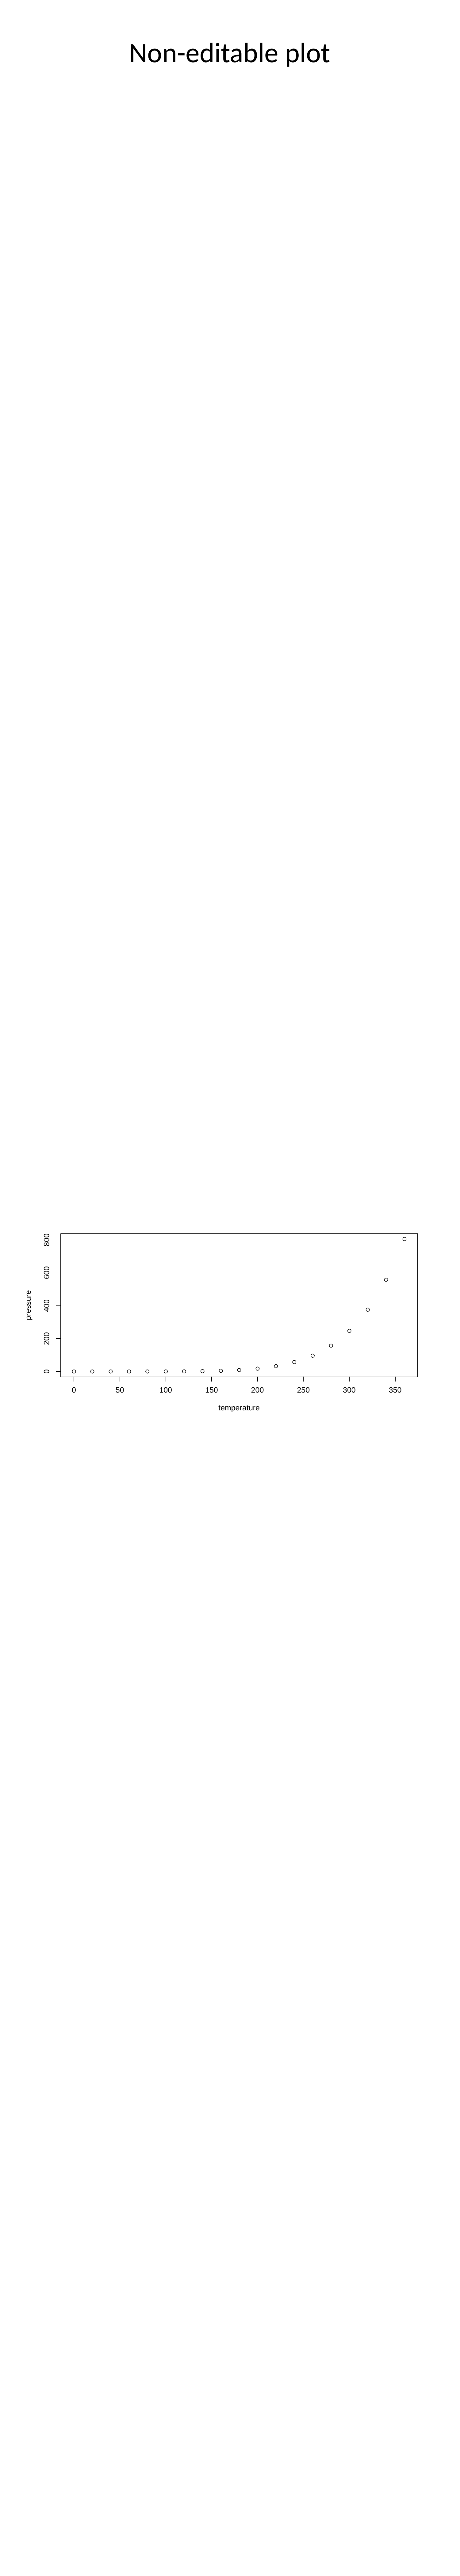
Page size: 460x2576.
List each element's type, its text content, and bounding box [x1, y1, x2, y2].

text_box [23, 1196, 437, 1424]
title Non-editable plot [23, 24, 437, 79]
